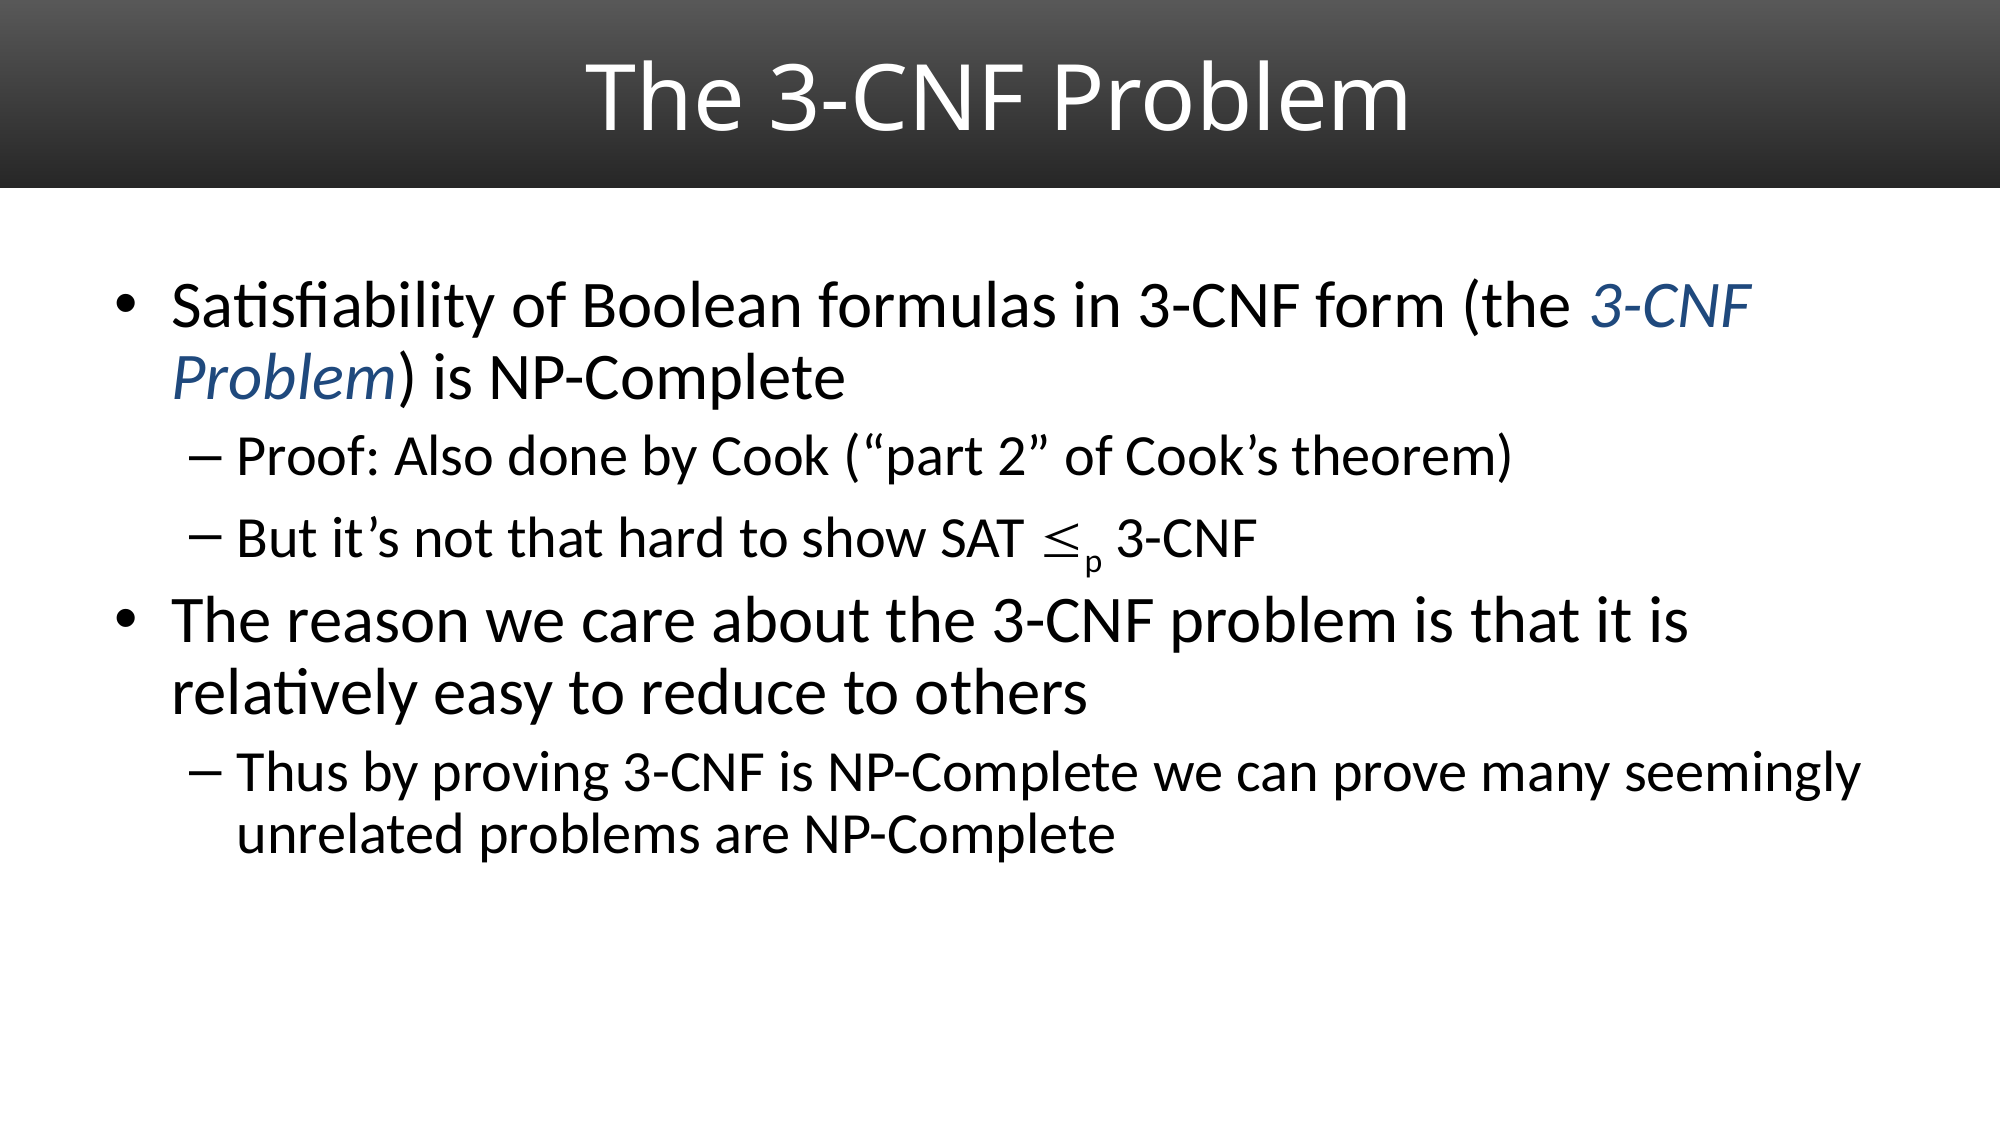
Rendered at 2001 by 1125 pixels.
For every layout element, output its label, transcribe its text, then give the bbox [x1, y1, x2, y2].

title The 3-CNF Problem [99, 24, 1900, 163]
list Satisfiability of Boolean formulas in 3-CNF form (the 3-CNF Problem) is NP-Complete Proof: Also done by Cook (“part 2” of Cook’s theorem) But it’s not that hard to show SAT p 3-CNF The reason we care about the 3-CNF problem is that it is relatively easy to reduce to others Thus by proving 3-CNF is NP-Complete we can prove many seemingly unrelated problems are NP-Complete [99, 262, 1900, 1005]
